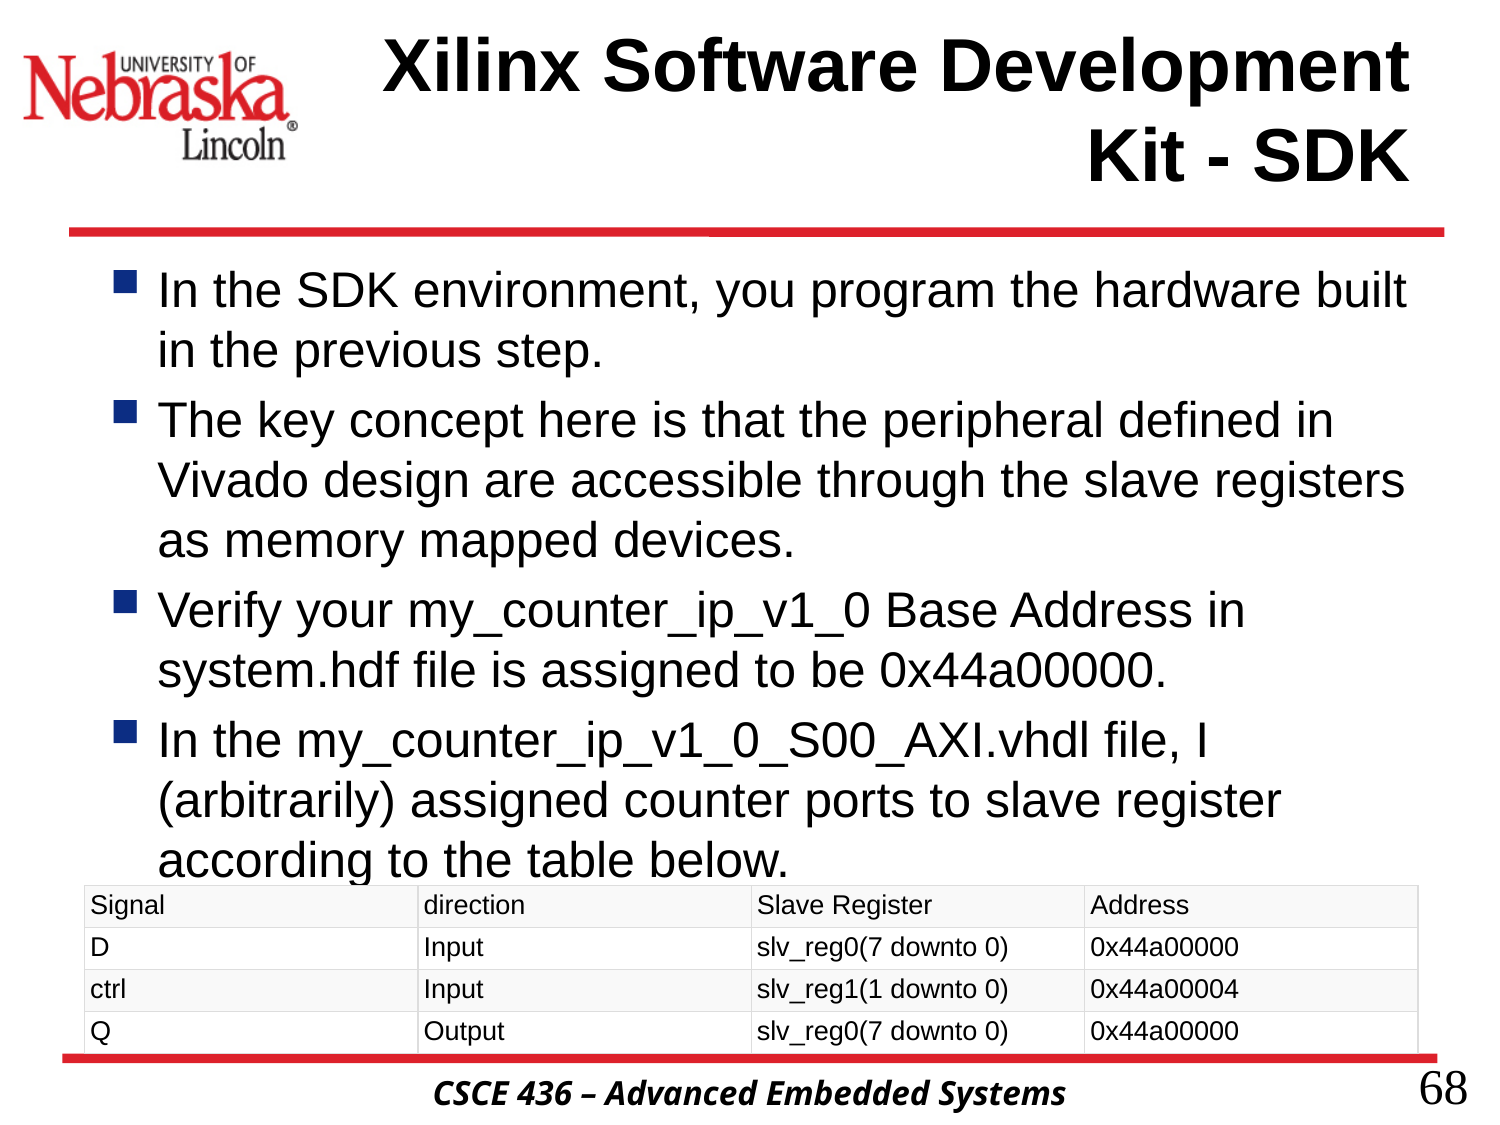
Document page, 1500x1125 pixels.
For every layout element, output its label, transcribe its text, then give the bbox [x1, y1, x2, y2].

slide_number 68 [1133, 1046, 1484, 1125]
table_cell Input [419, 928, 751, 969]
text_box [866, 470, 897, 576]
table_header Address [1085, 886, 1417, 927]
table_cell 0x44a00000 [1085, 928, 1417, 969]
table_header direction [419, 886, 751, 927]
table_cell Q [85, 1012, 417, 1053]
title Xilinx Software Development Kit - SDK [313, 12, 1427, 201]
table_header Signal [85, 886, 417, 927]
table_cell D [85, 928, 417, 969]
table_header Slave Register [752, 886, 1084, 927]
table_cell slv_reg0(7 downto 0) [752, 1012, 1084, 1053]
picture [1, 32, 313, 181]
table_cell slv_reg1(1 downto 0) [752, 970, 1084, 1011]
table_cell 0x44a00000 [1085, 1012, 1417, 1053]
list In the SDK environment, you program the hardware built in the previous step. The key concept here is that the peripheral defined in Vivado design are accessible through the slave registers as memory mapped devices. Verify your my_counter_ip_v1_0 Base Address in system.hdf file is assigned to be 0x44a00000. In the my_counter_ip_v1_0_S00_AXI.vhdl file, I (arbitrarily) assigned counter ports to slave register according to the table below. [95, 249, 1430, 960]
table_cell Output [419, 1012, 751, 1053]
table_cell Input [419, 970, 751, 1011]
table_cell ctrl [85, 970, 417, 1011]
table_cell slv_reg0(7 downto 0) [752, 928, 1084, 969]
table_cell 0x44a00004 [1085, 970, 1417, 1011]
